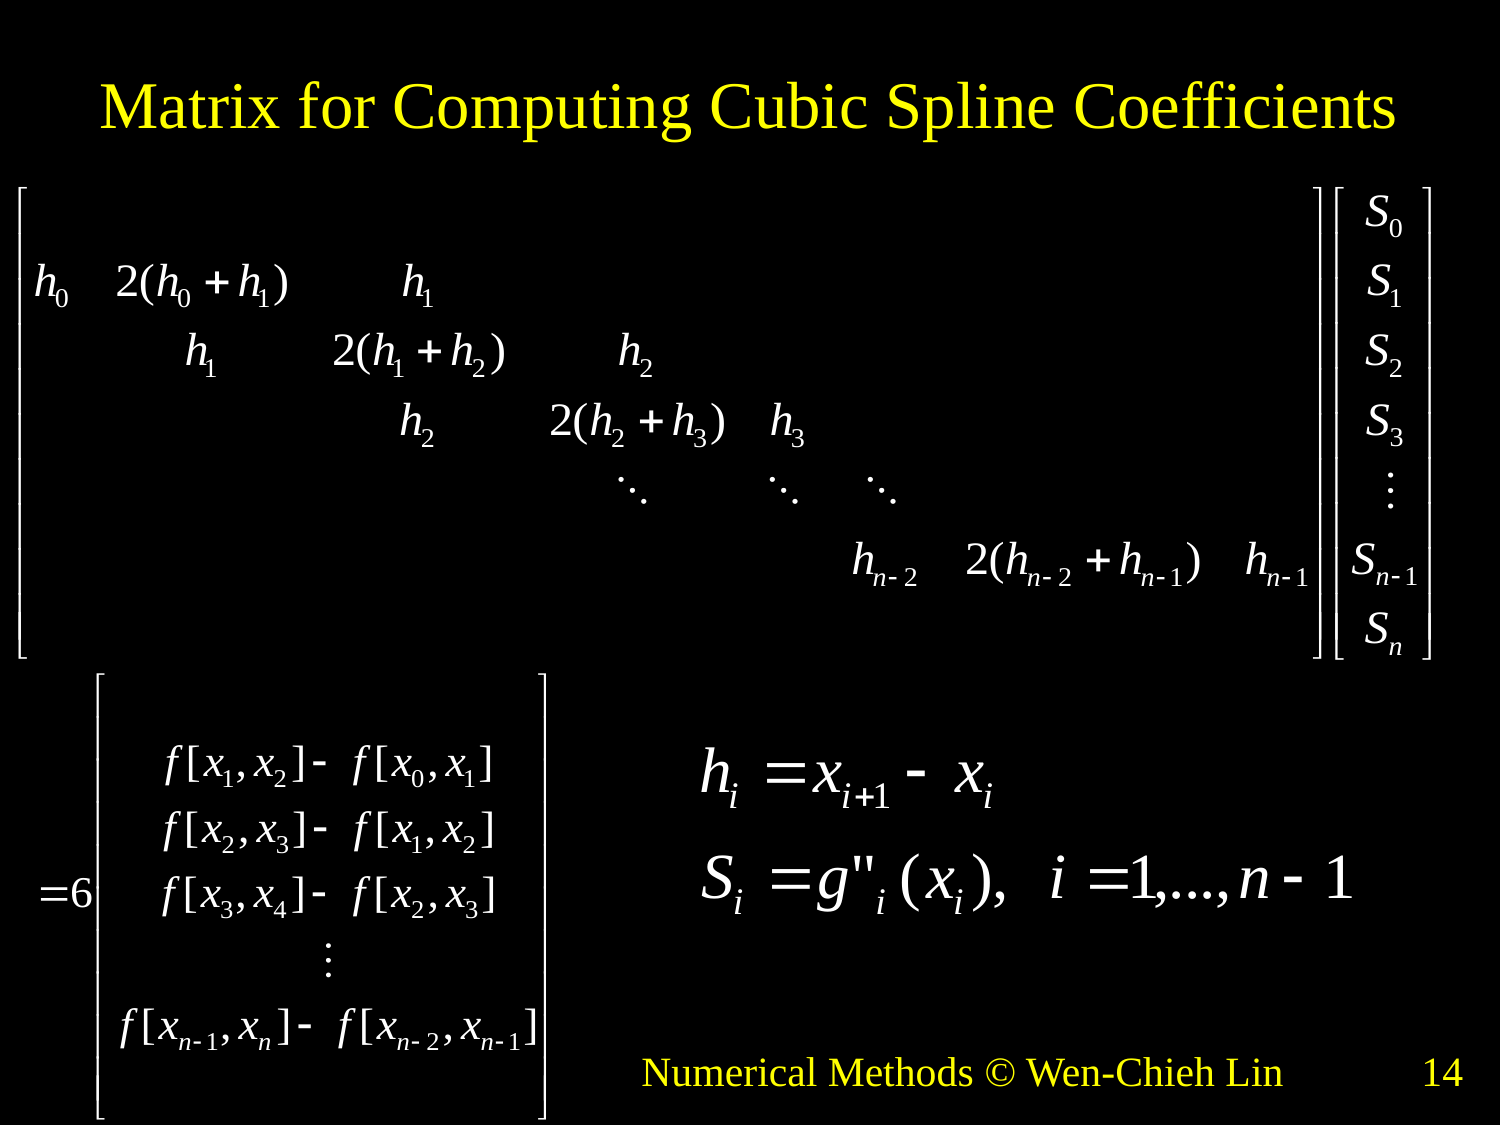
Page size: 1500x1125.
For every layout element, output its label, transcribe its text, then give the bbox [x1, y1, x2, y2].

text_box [690, 727, 1003, 822]
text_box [29, 665, 562, 1125]
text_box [690, 833, 1357, 929]
footer Numerical Methods © Wen-Chieh Lin [565, 1024, 1128, 1103]
title Matrix for Computing Cubic Spline Coefficients [75, 7, 1425, 174]
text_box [6, 175, 1448, 669]
slide_number 14 [1128, 1024, 1479, 1103]
